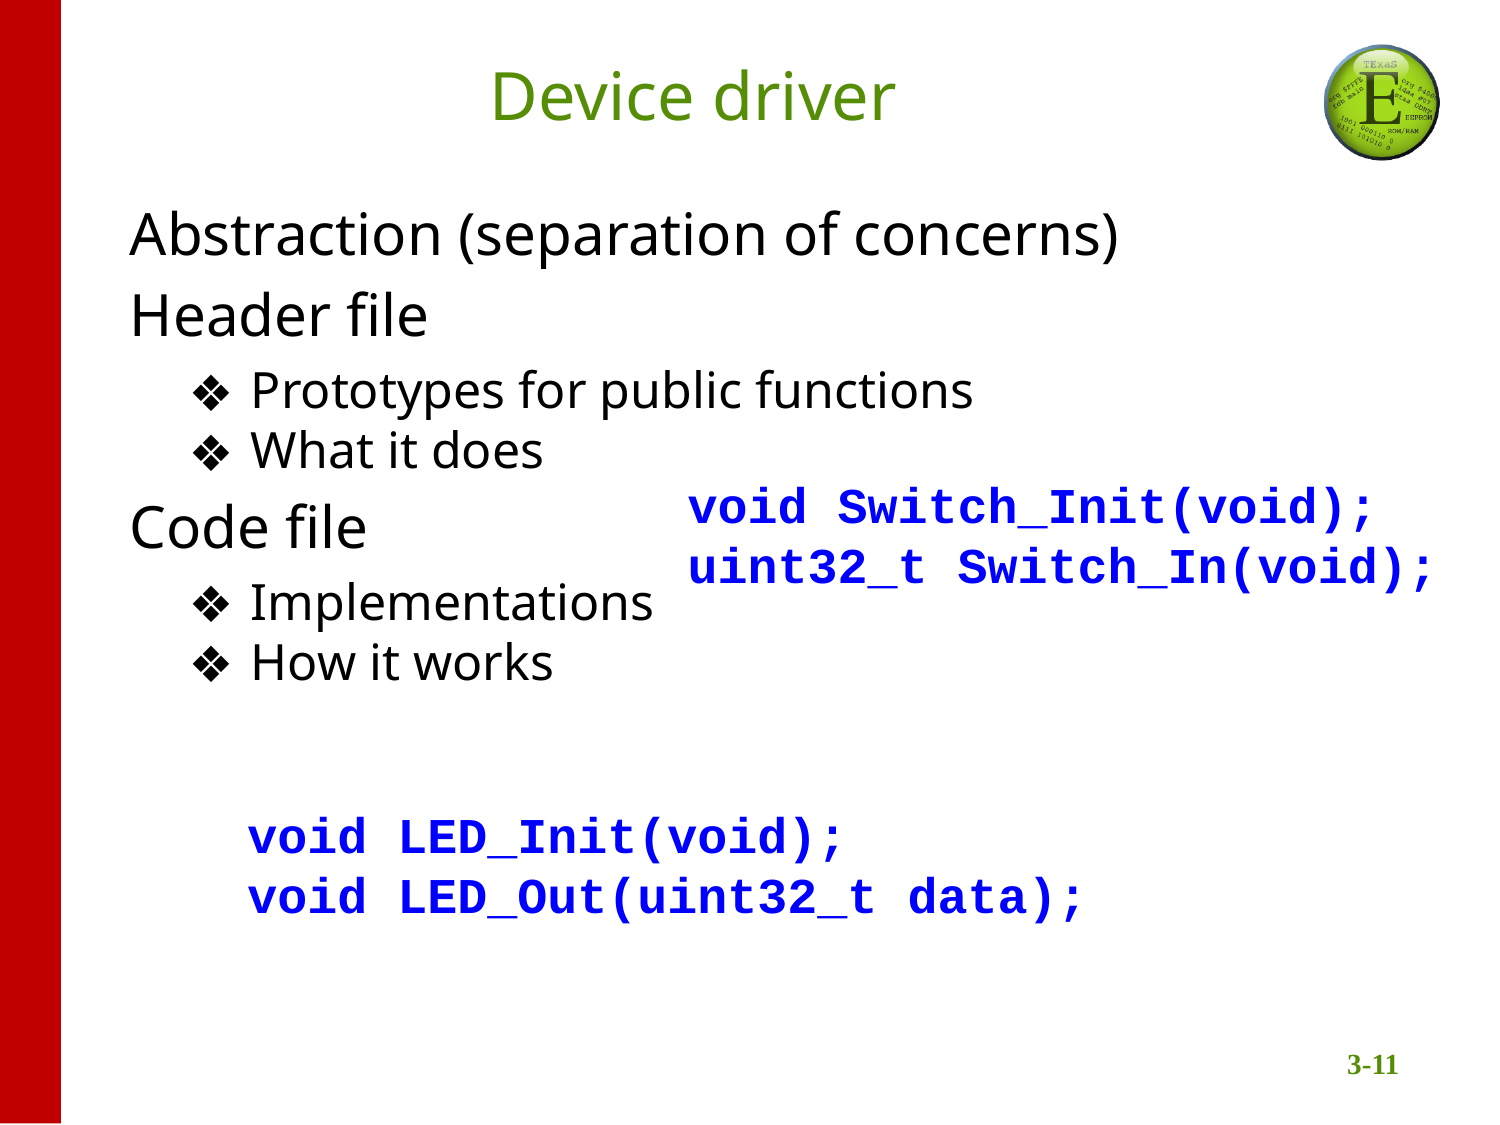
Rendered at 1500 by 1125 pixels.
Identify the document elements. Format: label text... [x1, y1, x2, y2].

title Device driver [62, 37, 1325, 150]
text_box void LED_Init(void); void LED_Out(uint32_t data); [232, 788, 1156, 1041]
picture [1303, 23, 1454, 174]
text_box void Switch_Init(void); uint32_t Switch_In(void); [672, 458, 1471, 711]
list Abstraction (separation of concerns) Header file Prototypes for public functions What it does Code file Implementations How it works [85, 181, 1386, 987]
